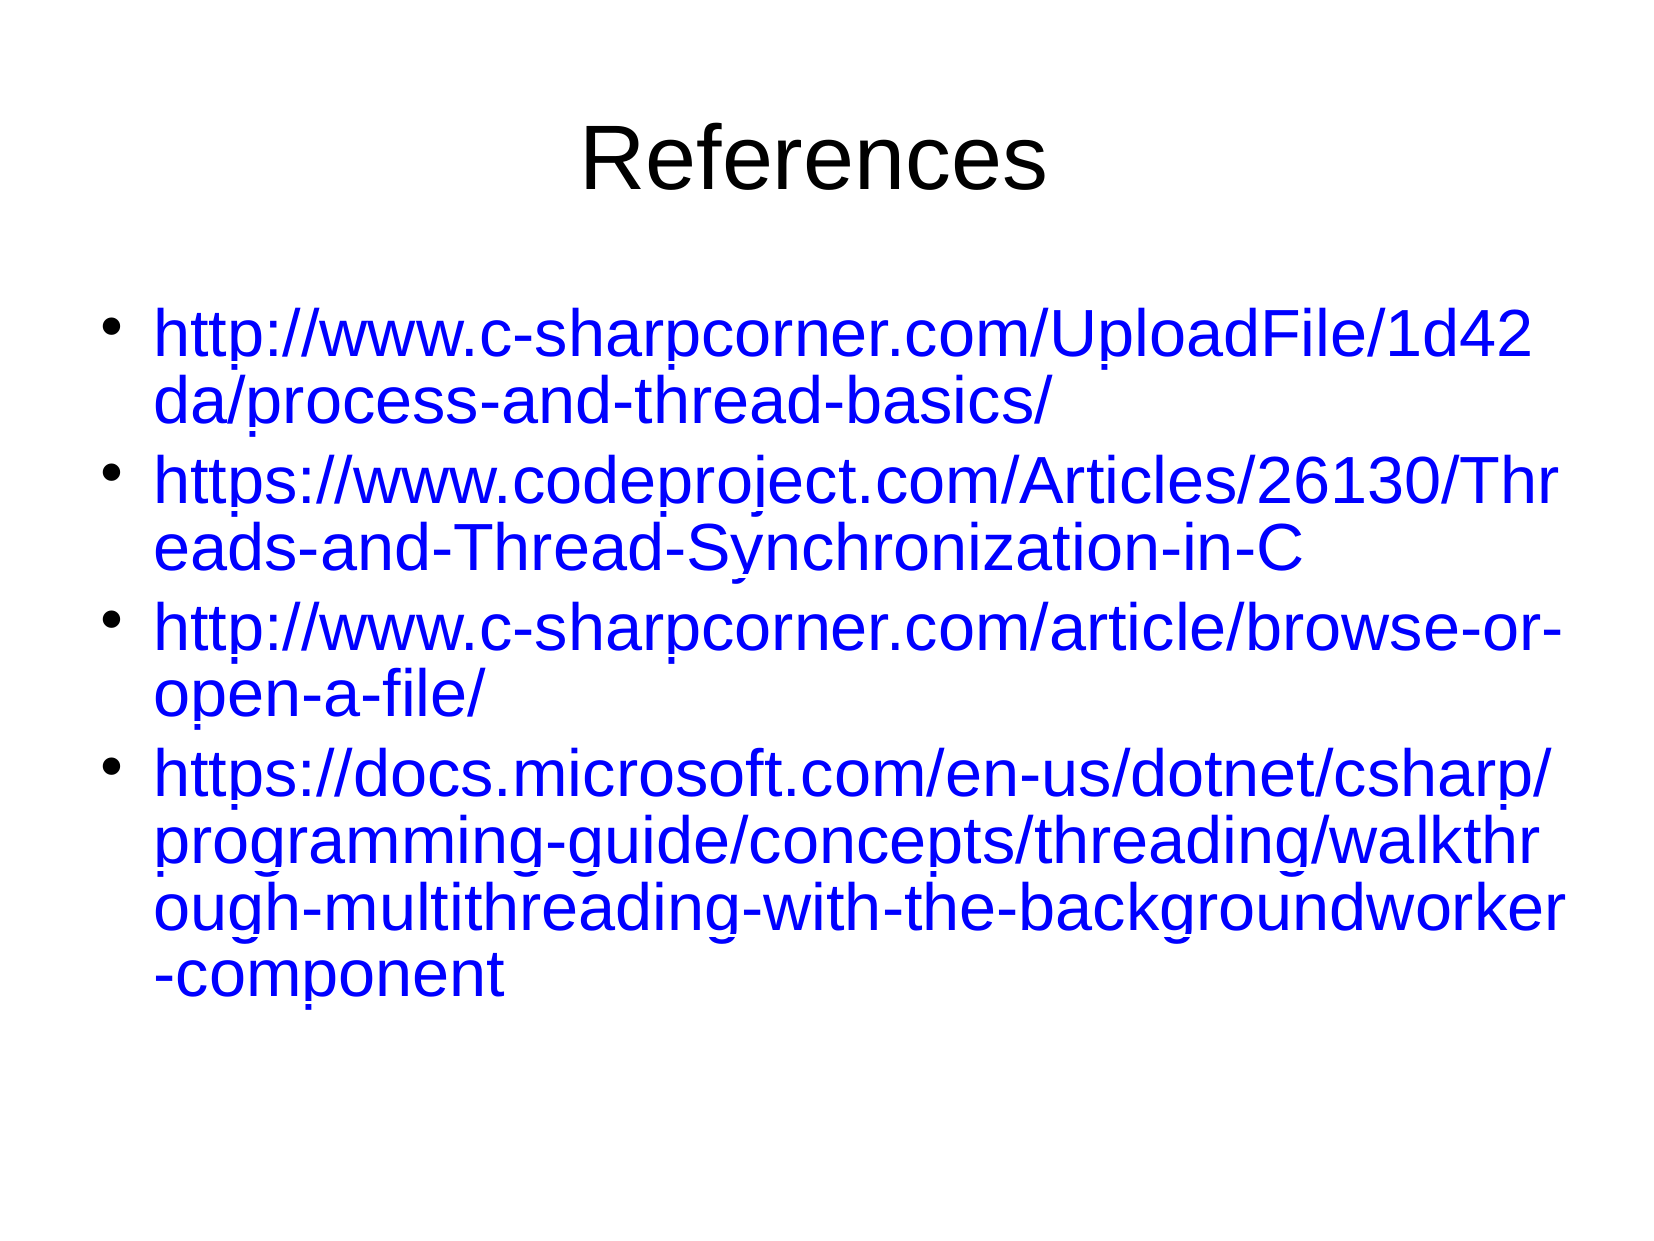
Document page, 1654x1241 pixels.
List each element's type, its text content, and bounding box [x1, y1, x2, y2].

text_box http://www.c-sharpcorner.com/UploadFile/1d42da/process-and-thread-basics/ https://www.codeproject.com/Articles/26130/Threads-and-Thread-Synchronization-in-C http://www.c-sharpcorner.com/article/browse-or-open-a-file/ https://docs.microsoft.com/en-us/dotnet/csharp/programming-guide/concepts/threading/walkthrough-multithreading-with-the-backgroundworker-component [82, 290, 1571, 1010]
text_box References [82, 49, 1571, 257]
